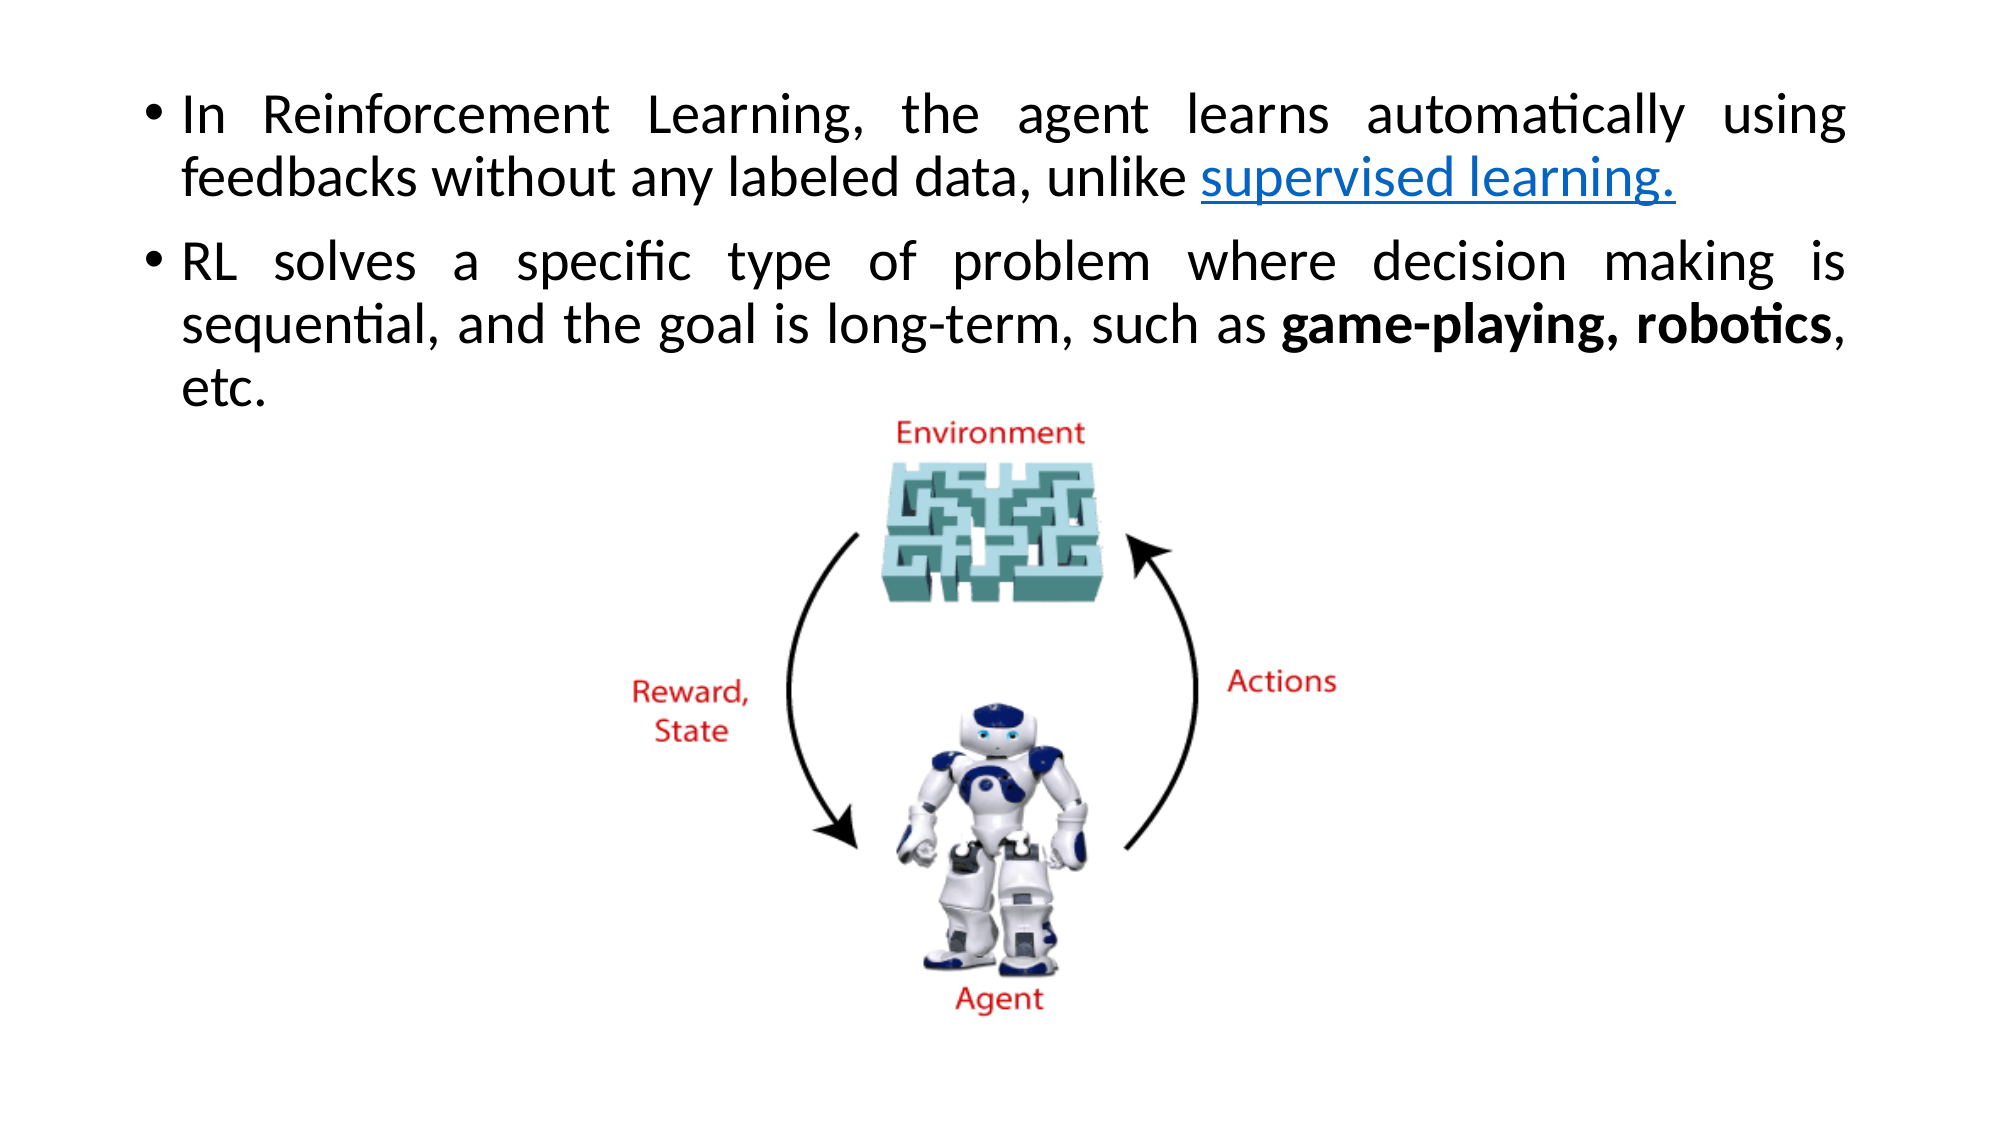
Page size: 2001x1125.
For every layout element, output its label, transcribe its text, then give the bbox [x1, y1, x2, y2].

picture [590, 407, 1402, 1044]
list In Reinforcement Learning, the agent learns automatically using feedbacks without any labeled data, unlike supervised learning. RL solves a specific type of problem where decision making is sequential, and the goal is long-term, such as game-playing, robotics, etc. [128, 76, 1863, 1014]
